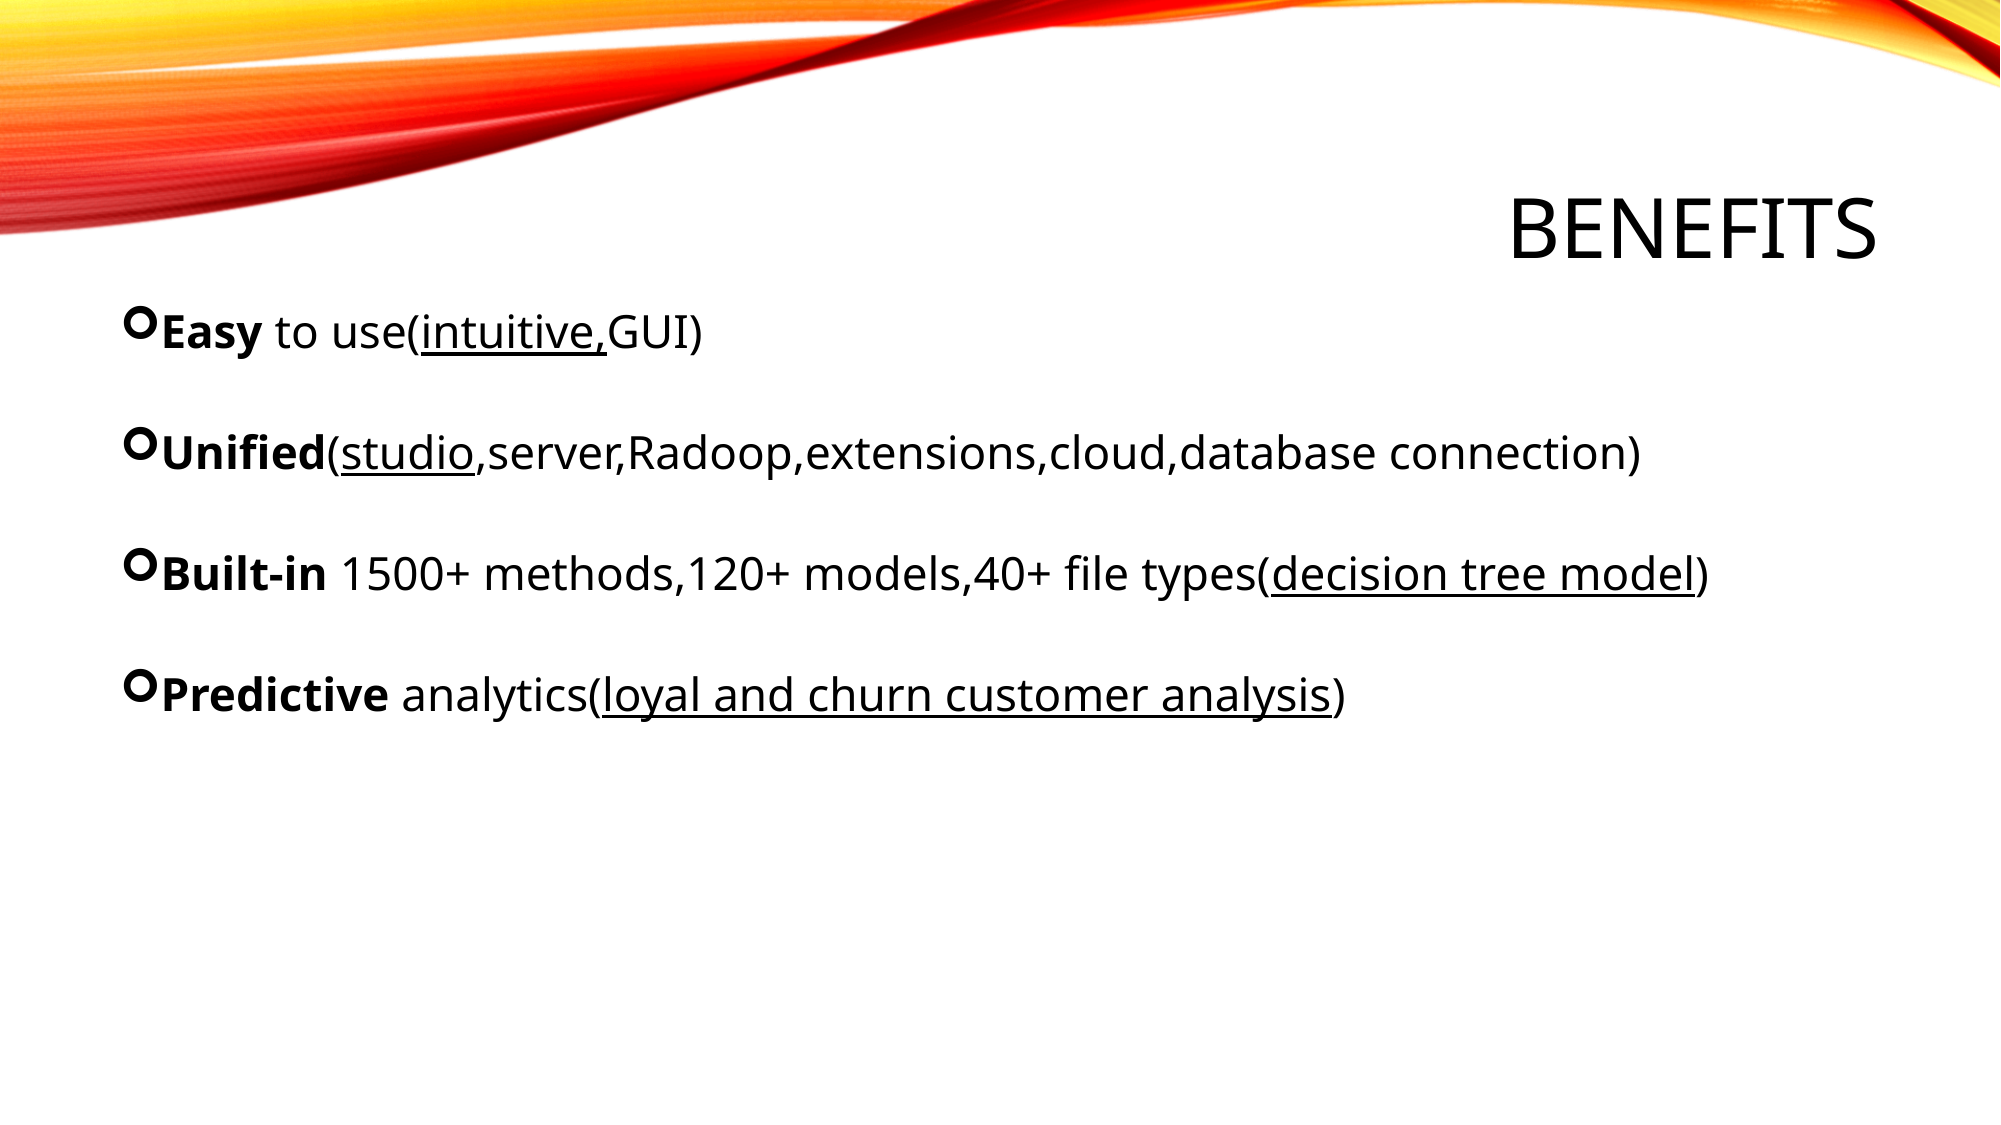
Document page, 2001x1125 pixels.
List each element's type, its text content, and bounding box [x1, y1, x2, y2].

title Benefits [474, 124, 1888, 309]
list Easy to use(intuitive,GUI) Unified(studio,server,Radoop,extensions,cloud,database connection) Built-in 1500+ methods,120+ models,40+ file types(decision tree model) Predictive analytics(loyal and churn customer analysis) [111, 309, 1888, 1023]
picture [0, 0, 2000, 237]
